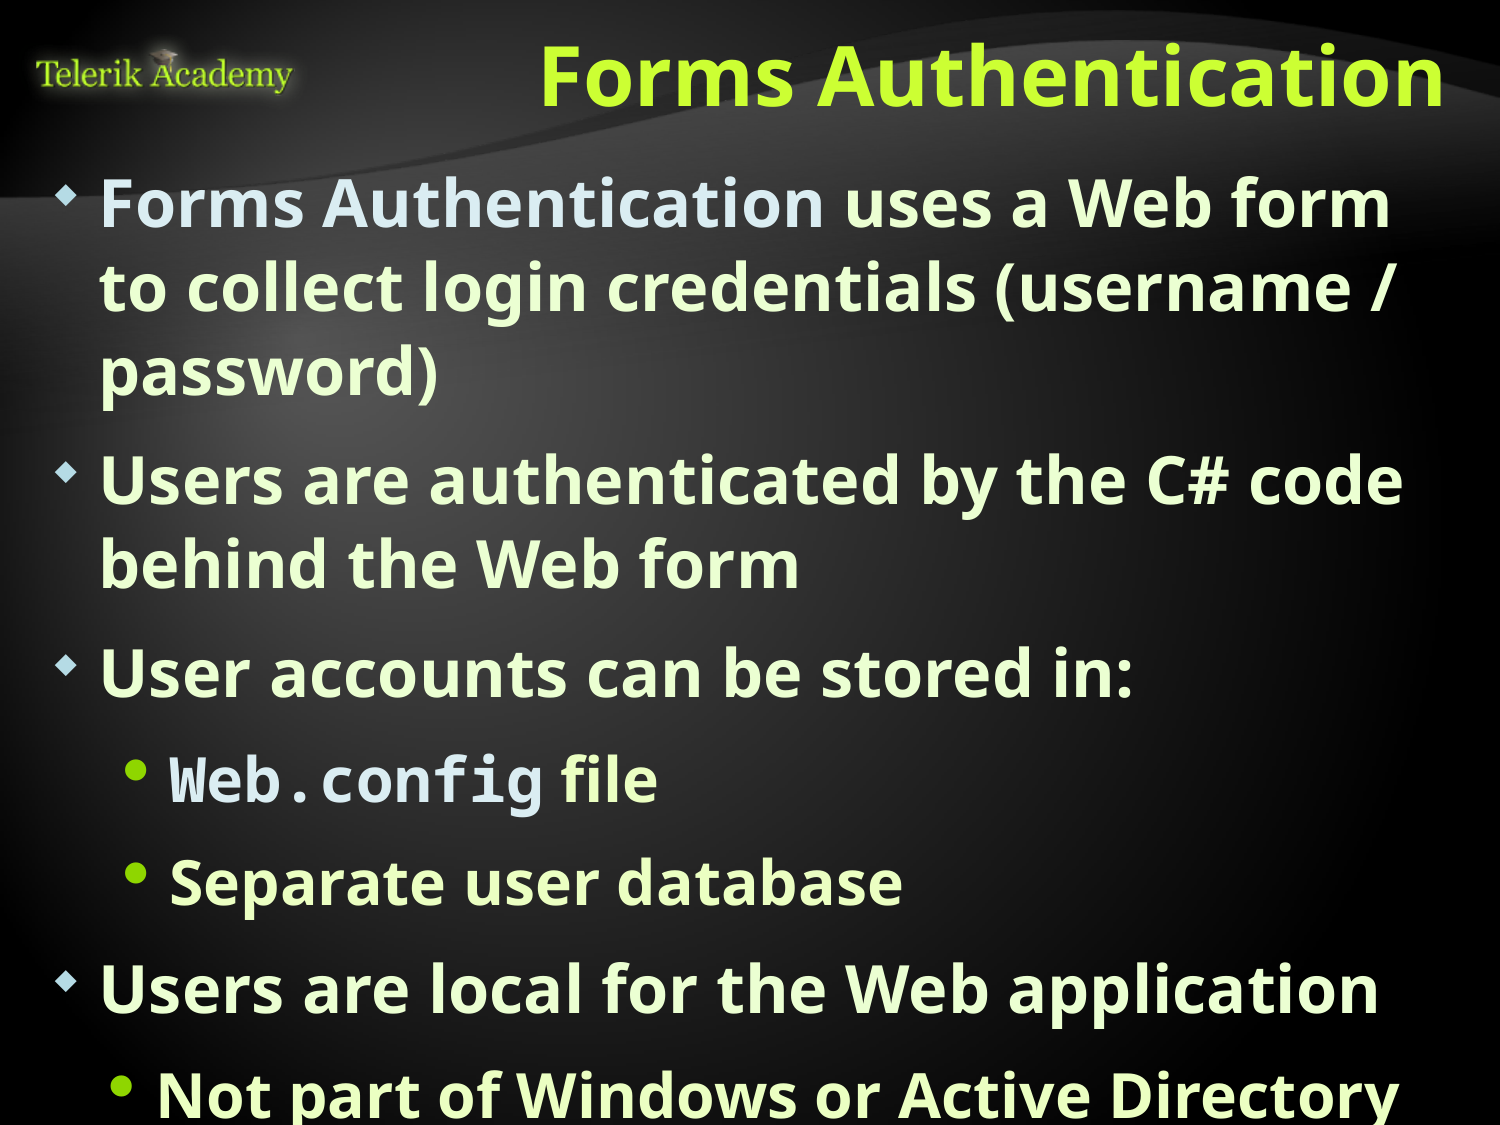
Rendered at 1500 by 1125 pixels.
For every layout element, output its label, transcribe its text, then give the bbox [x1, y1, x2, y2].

picture [0, 0, 1500, 1125]
title Forms Authentication [300, 12, 1463, 149]
list Forms Authentication uses a Web form to collect login credentials (username / password) Users are authenticated by the C# code behind the Web form User accounts can be stored in: Web.config file Separate user database Users are local for the Web application Not part of Windows or Active Directory [37, 149, 1463, 1100]
